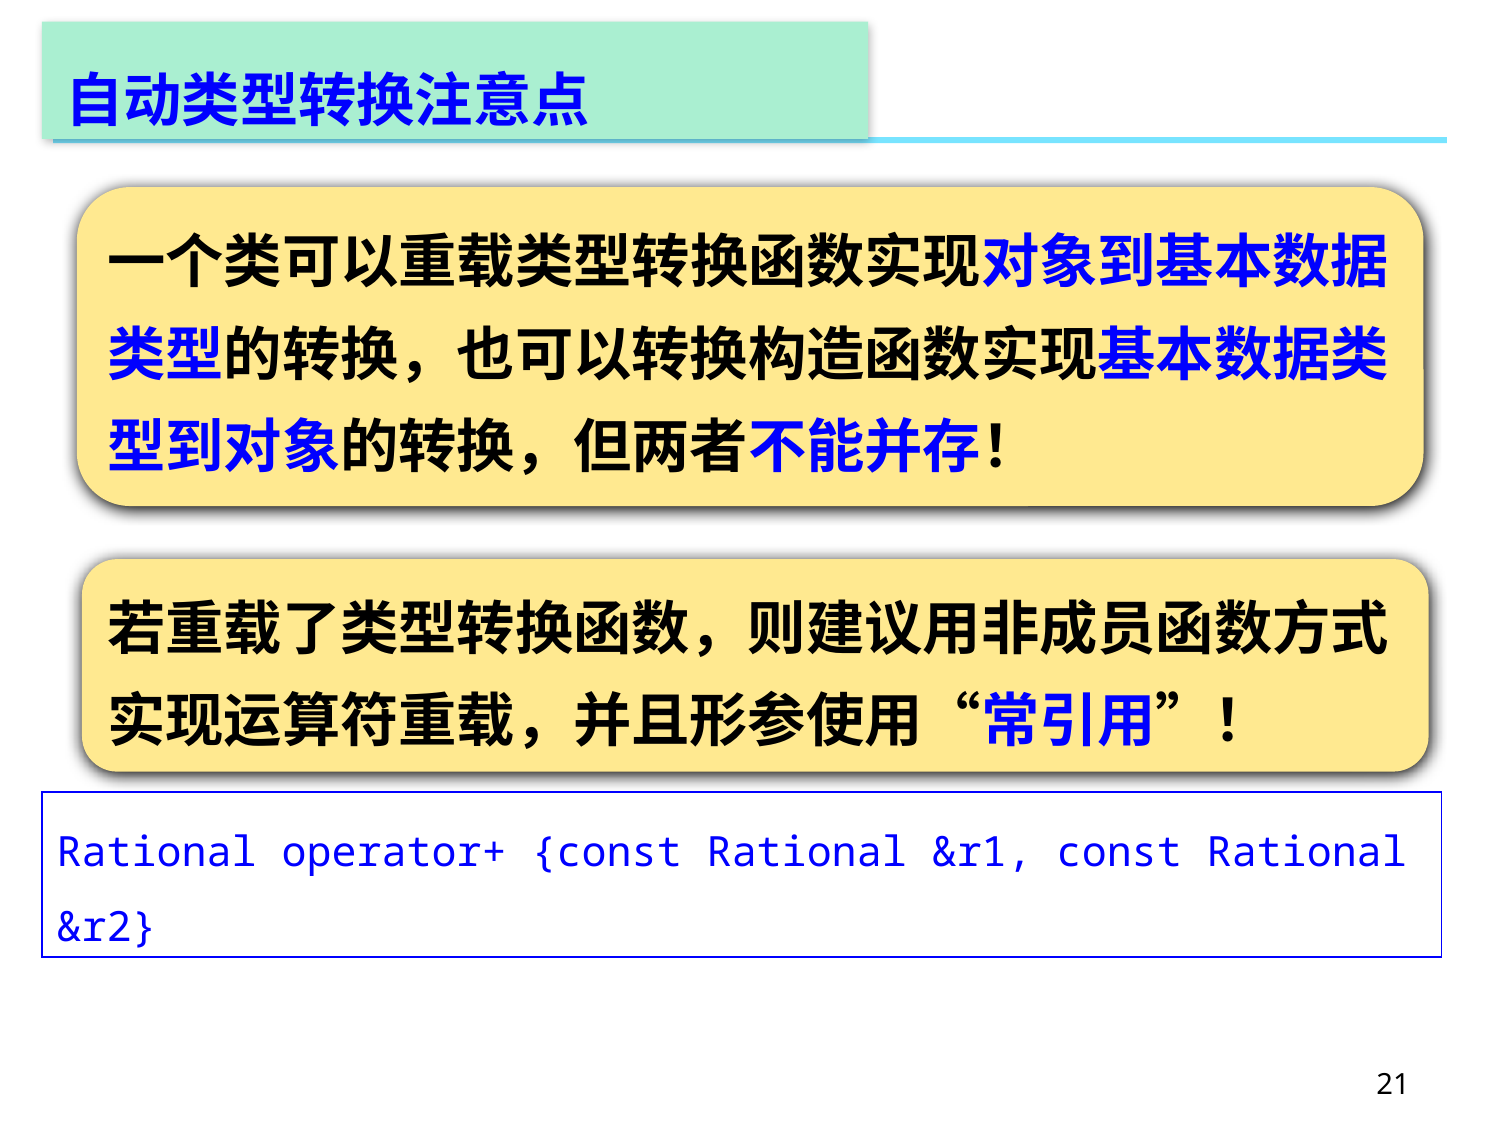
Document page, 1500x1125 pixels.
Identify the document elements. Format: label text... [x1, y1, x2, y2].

title 自动类型转换注意点 [41, 21, 869, 139]
slide_number 21 [1112, 1037, 1425, 1113]
text_box 若重载了类型转换函数，则建议用非成员函数方式 实现运算符重载，并且形参使用“常引用”！ [80, 558, 1430, 773]
text_box Rational operator+ {const Rational &r1, const Rational &r2} [41, 792, 1442, 957]
text_box 一个类可以重载类型转换函数实现对象到基本数据 类型的转换，也可以转换构造函数实现基本数据类 型到对象的转换，但两者不能并存！ [75, 186, 1425, 508]
